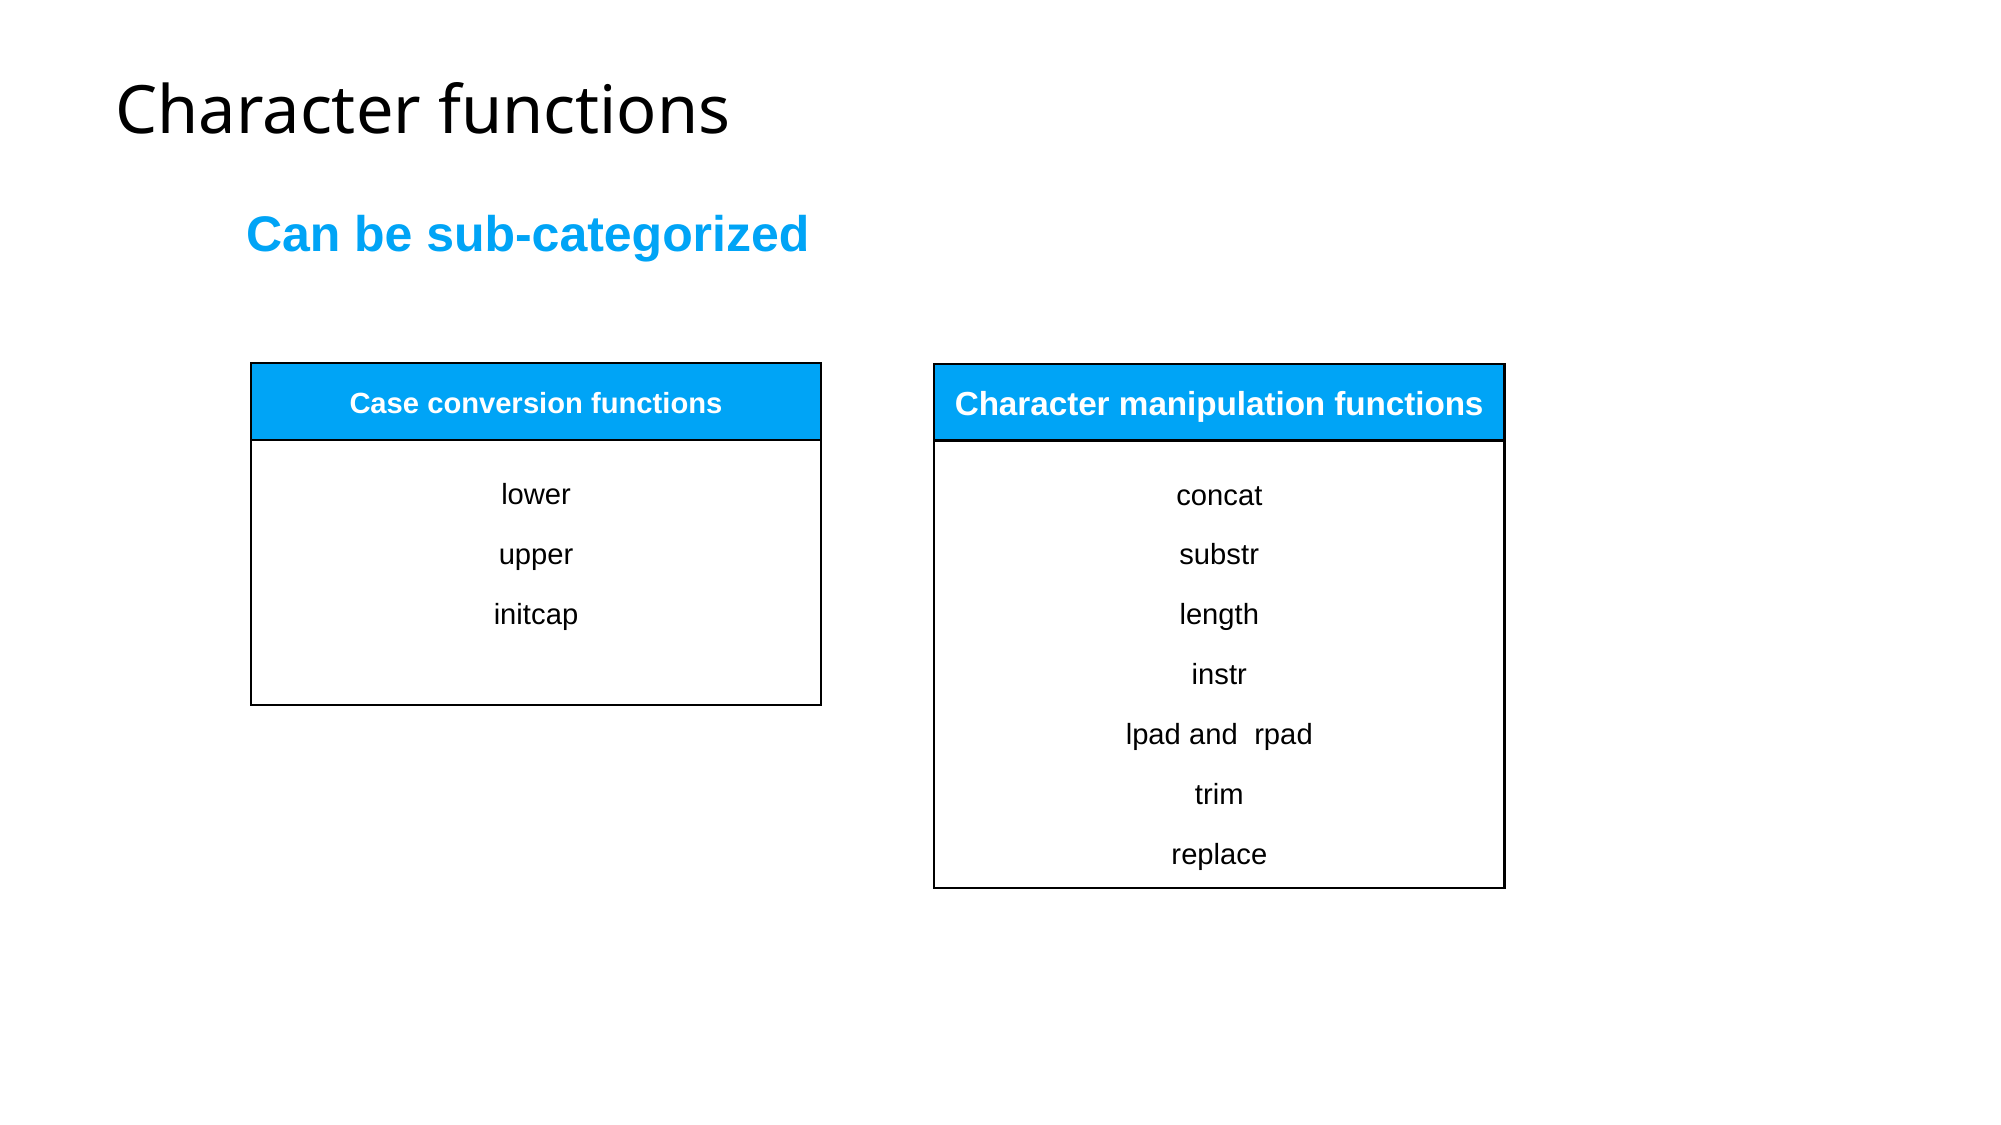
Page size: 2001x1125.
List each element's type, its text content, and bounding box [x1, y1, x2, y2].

text_box Case conversion functions [250, 362, 822, 441]
text_box lower upper initcap [250, 441, 822, 706]
text_box Character functions [100, 59, 1910, 155]
text_box Character manipulation functions [933, 363, 1506, 441]
text_box [309, 271, 1691, 1000]
text_box Can be sub-categorized [231, 193, 974, 270]
text_box concat substr length instr lpad and rpad trim replace [933, 441, 1506, 889]
